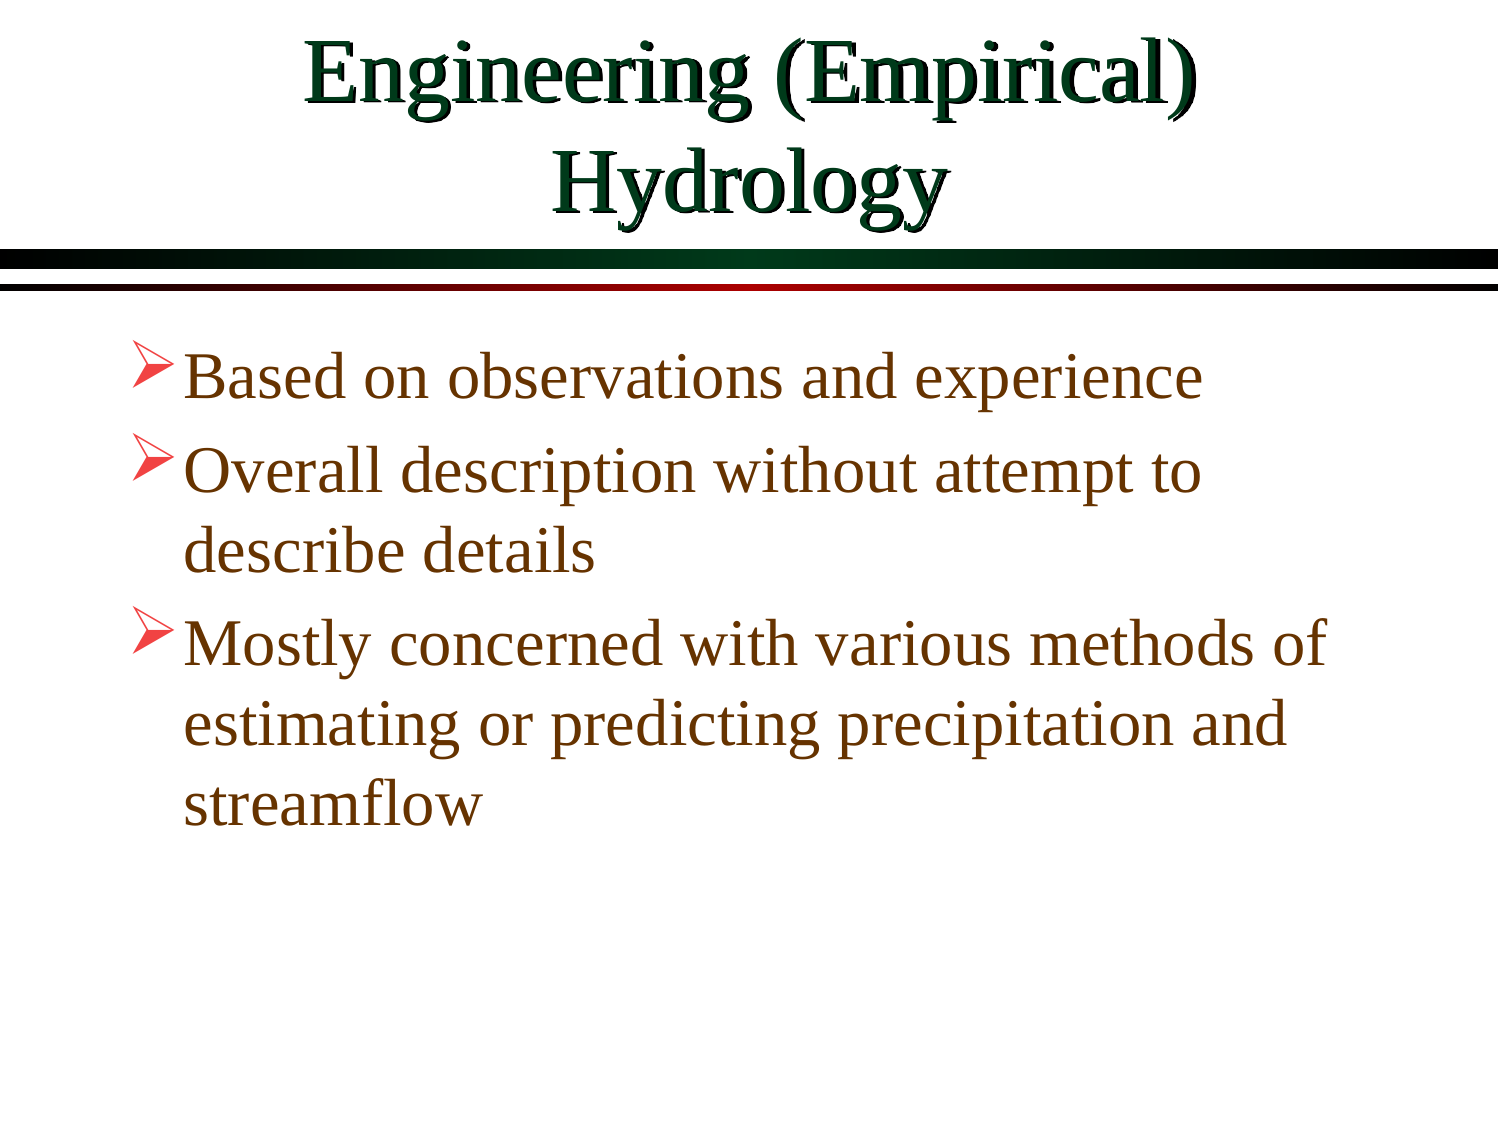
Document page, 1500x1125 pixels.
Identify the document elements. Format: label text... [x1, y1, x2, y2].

list Based on observations and experience Overall description without attempt to describe details Mostly concerned with various methods of estimating or predicting precipitation and streamflow [112, 324, 1388, 1001]
title Engineering (Empirical) Hydrology [112, 49, 1388, 238]
